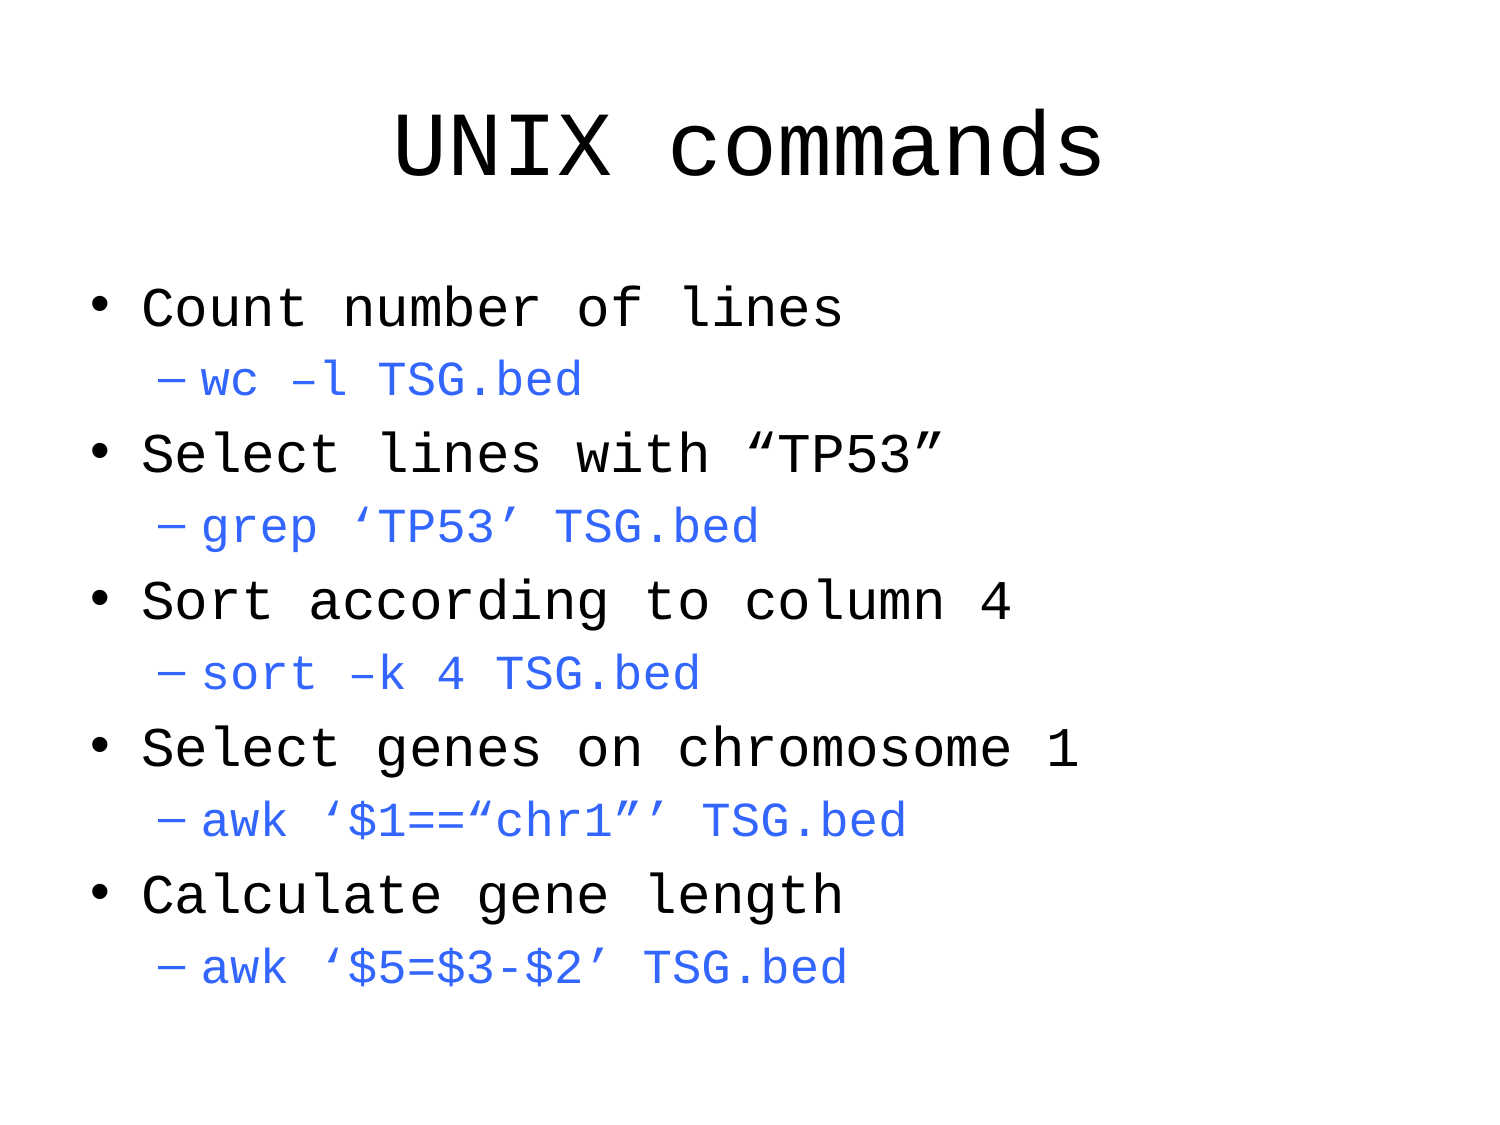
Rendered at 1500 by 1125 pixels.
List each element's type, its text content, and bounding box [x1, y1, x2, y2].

title UNIX commands [75, 45, 1425, 233]
list Count number of lines wc –l TSG.bed Select lines with “TP53” grep ‘TP53’ TSG.bed Sort according to column 4 sort –k 4 TSG.bed Select genes on chromosome 1 awk ‘$1==“chr1”’ TSG.bed Calculate gene length awk ‘$5=$3-$2’ TSG.bed [75, 262, 1425, 1005]
